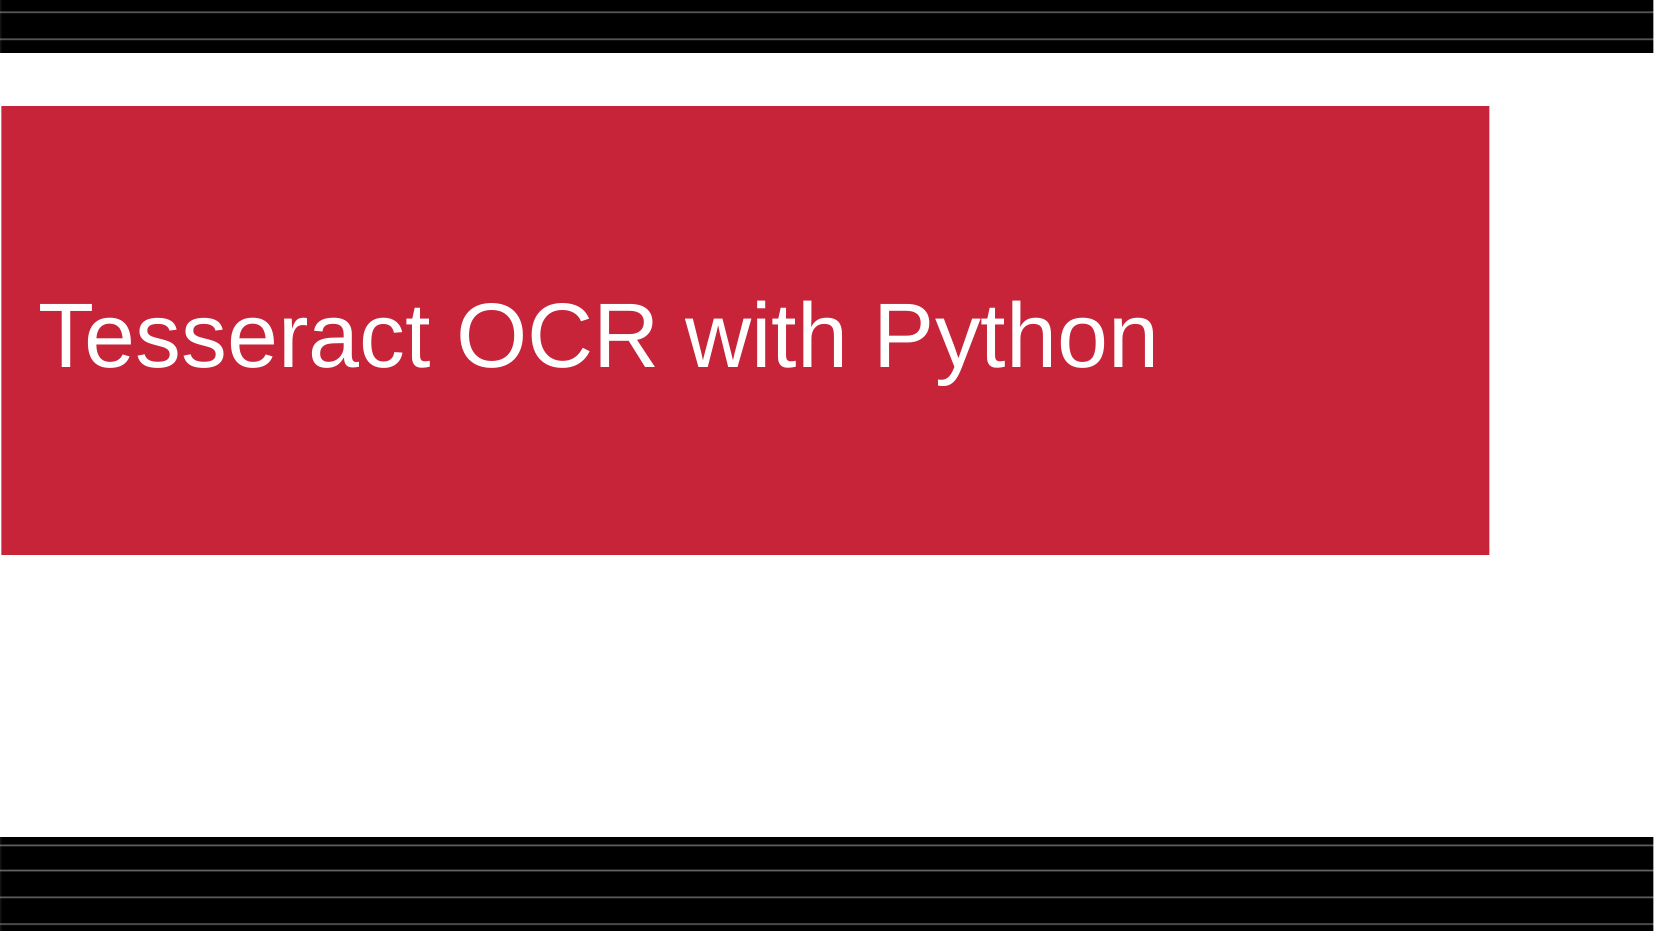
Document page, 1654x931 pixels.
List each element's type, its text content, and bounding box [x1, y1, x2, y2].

text_box Tesseract OCR with Python [1, 106, 1490, 555]
picture [0, 837, 1654, 931]
picture [0, 0, 1654, 53]
